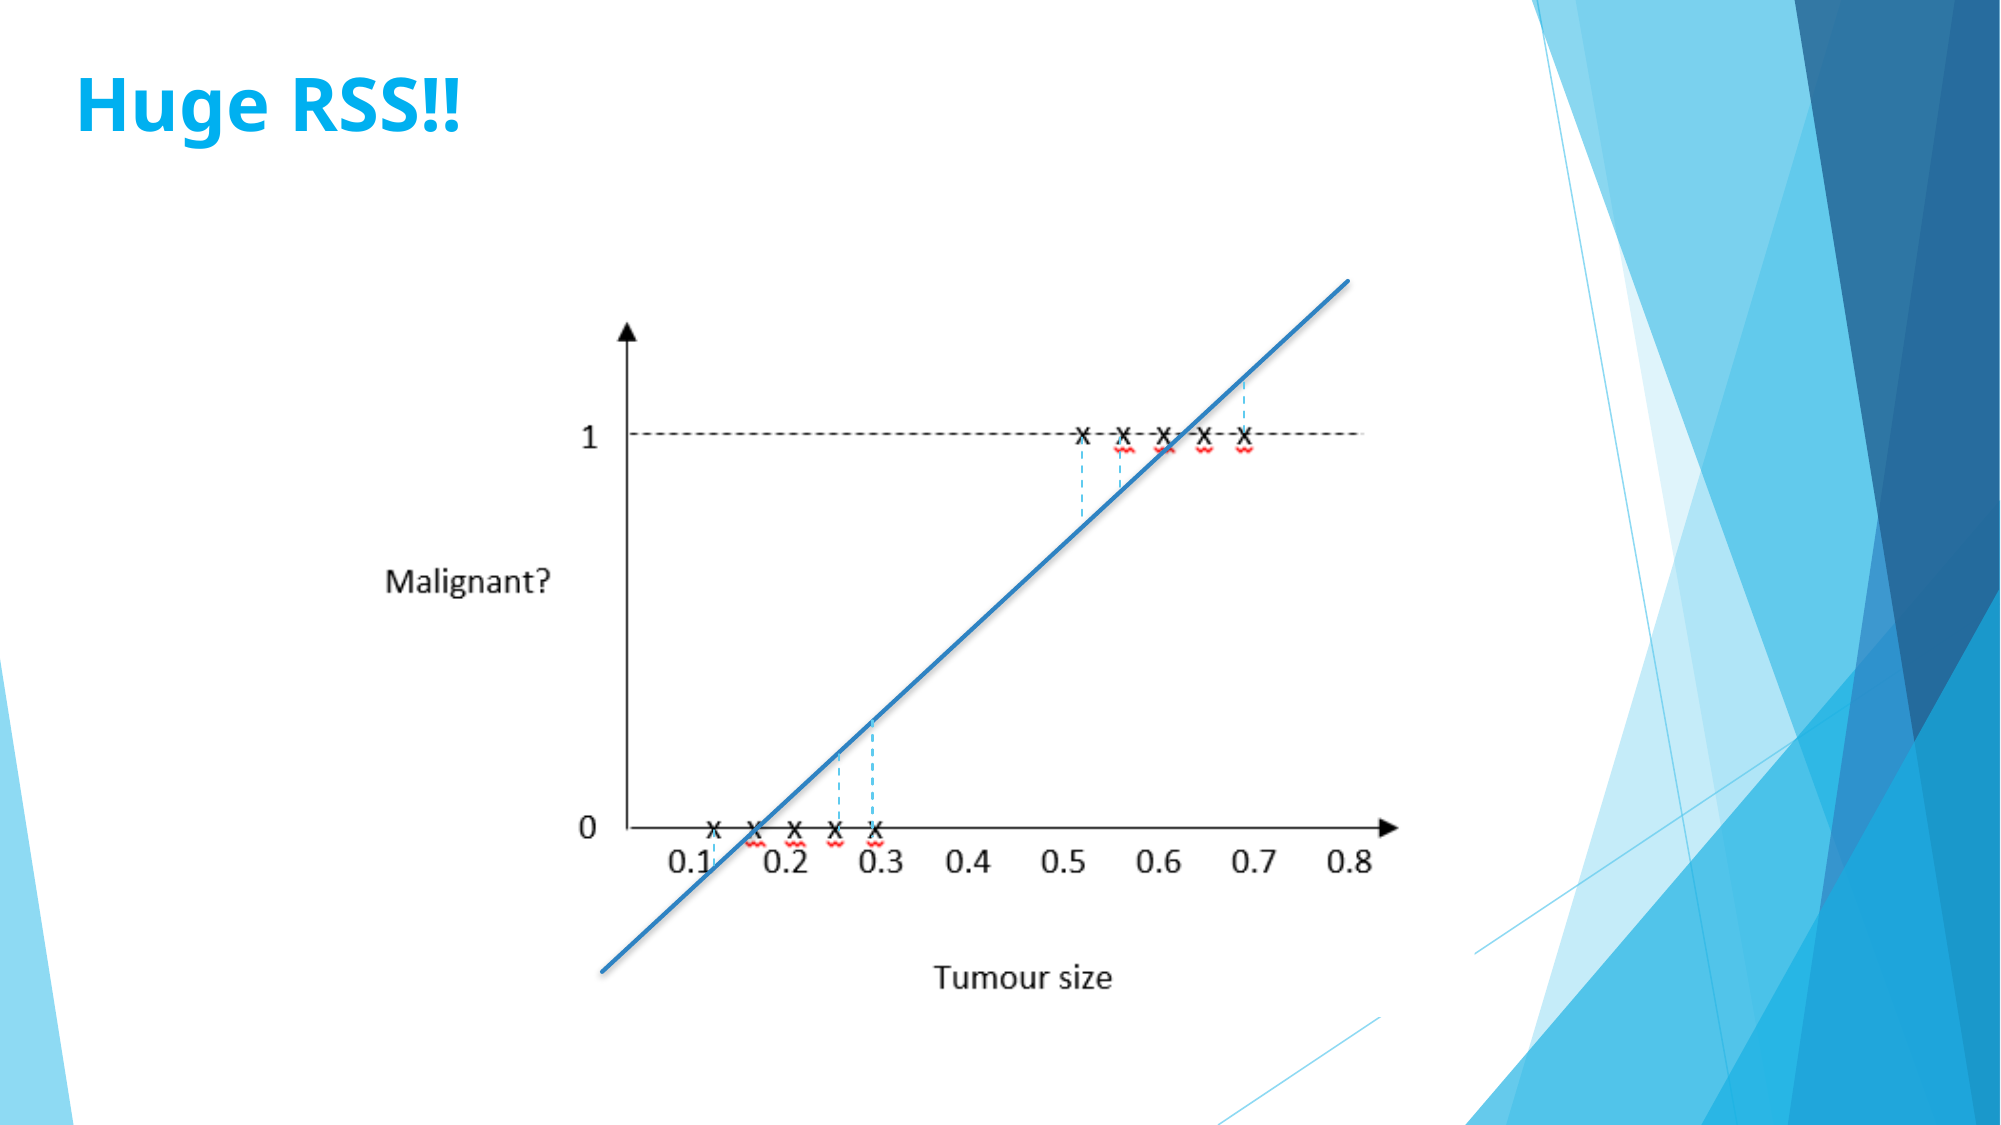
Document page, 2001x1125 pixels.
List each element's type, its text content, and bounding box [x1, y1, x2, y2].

title Huge RSS!! [59, 49, 1940, 155]
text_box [601, 280, 1349, 972]
picture [363, 262, 1475, 1017]
